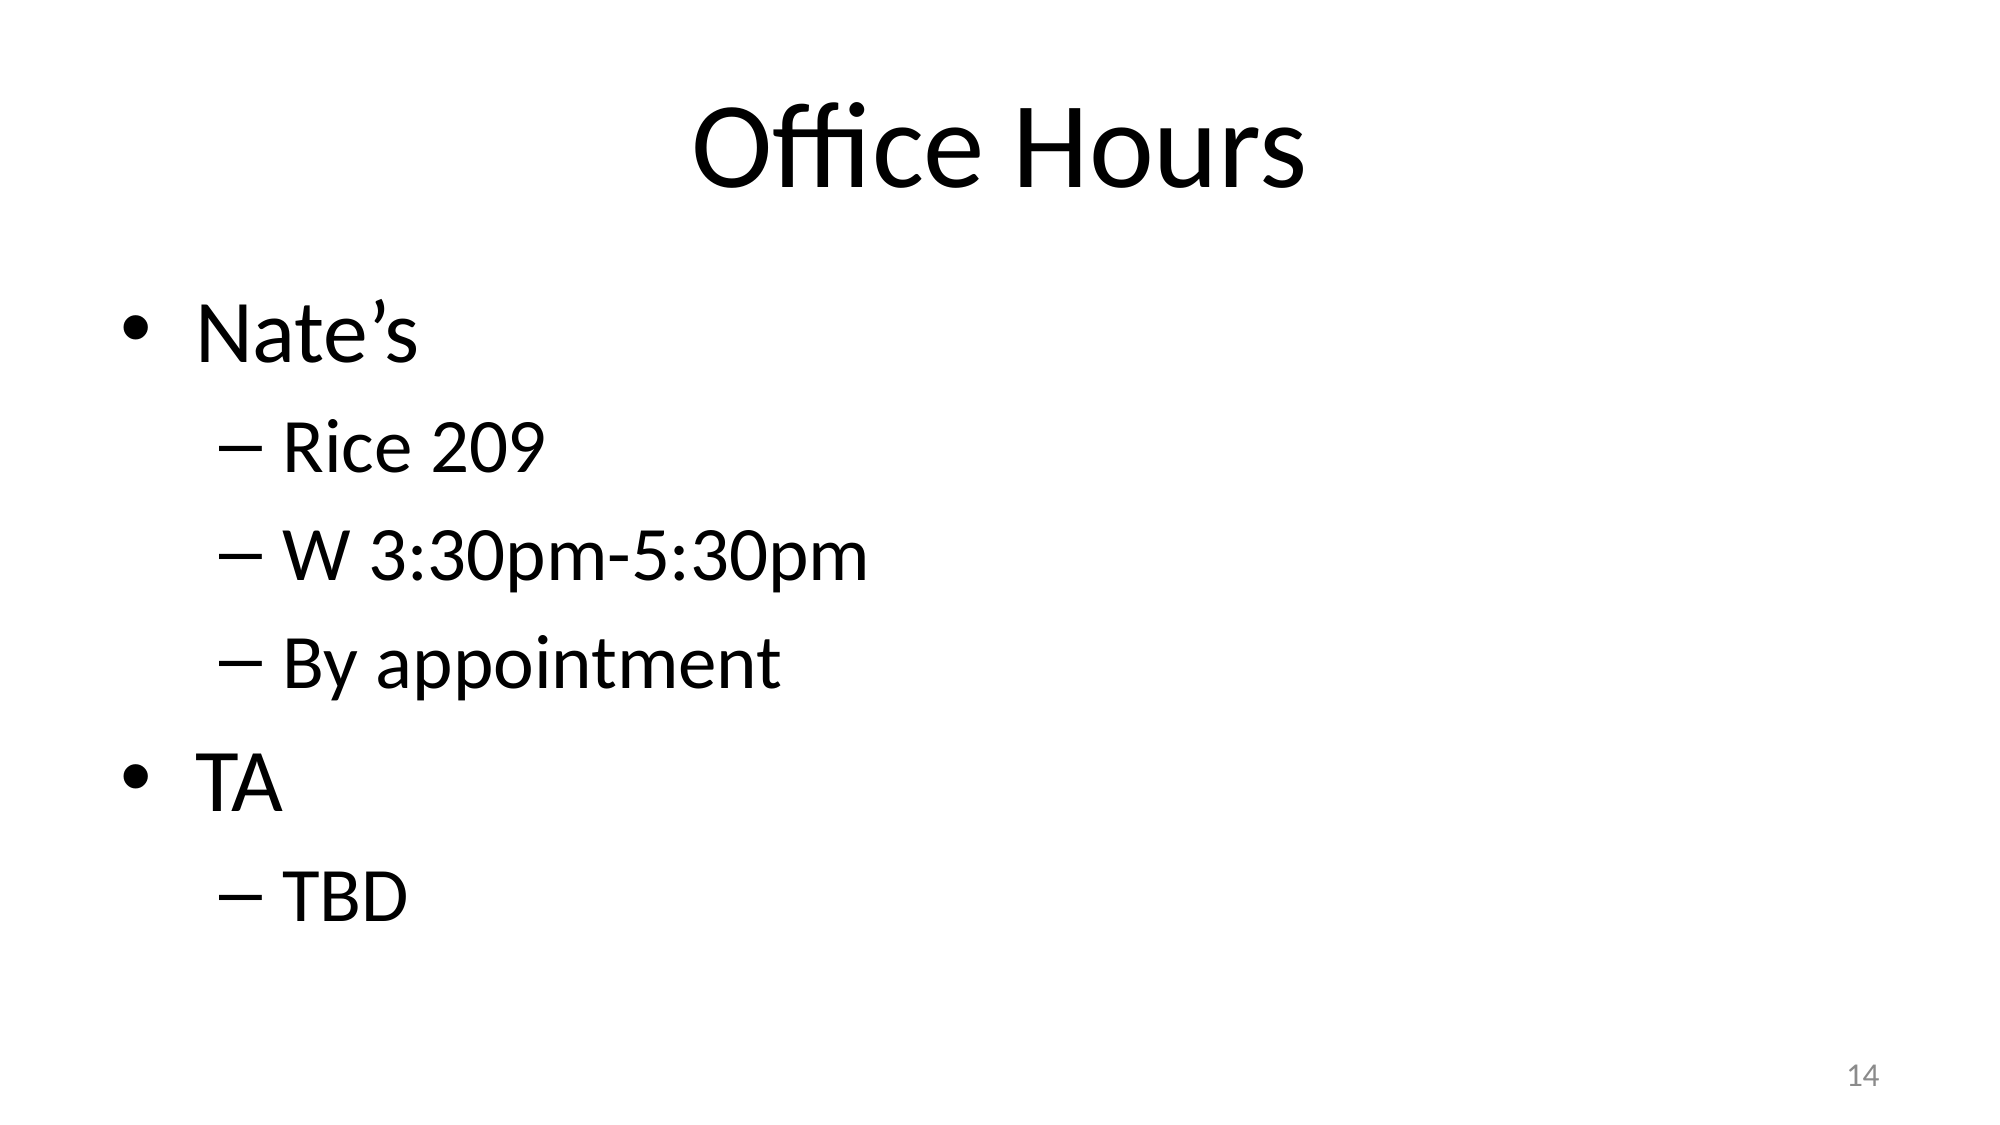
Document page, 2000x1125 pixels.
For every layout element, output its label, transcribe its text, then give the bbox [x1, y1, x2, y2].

list Nate’s Rice 209 W 3:30pm-5:30pm By appointment TA TBD [99, 262, 1900, 1005]
title Office Hours [99, 45, 1900, 233]
slide_number 14 [1432, 1042, 1900, 1103]
